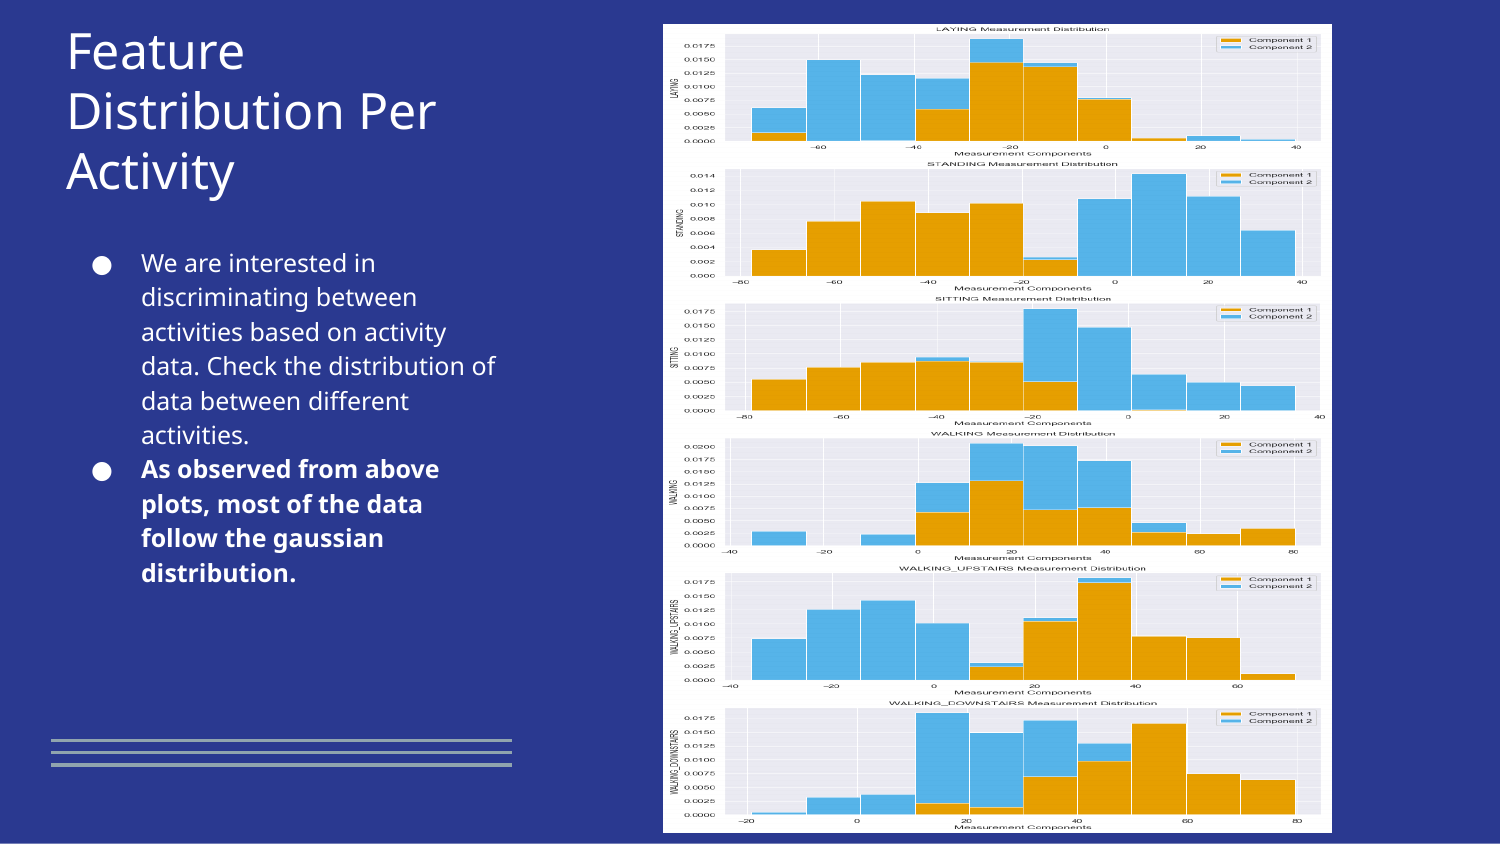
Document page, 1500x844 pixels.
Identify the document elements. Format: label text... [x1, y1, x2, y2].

list We are interested in discriminating between activities based on activity data. Check the distribution of data between different activities. As observed from above plots, most of the data follow the gaussian distribution. [51, 227, 512, 702]
picture [663, 24, 1333, 834]
title Feature Distribution Per Activity [51, 91, 512, 216]
